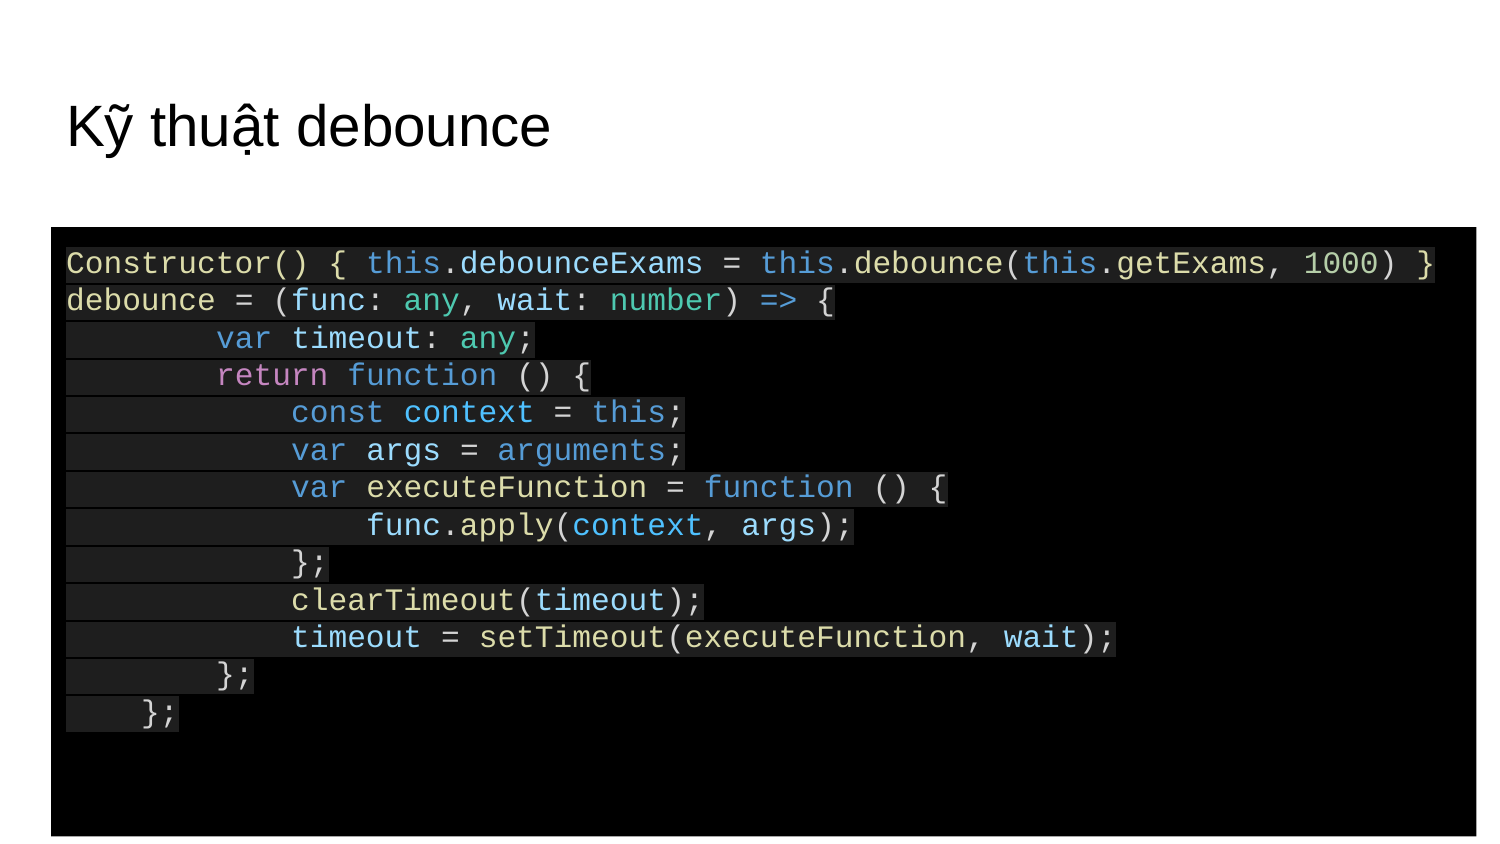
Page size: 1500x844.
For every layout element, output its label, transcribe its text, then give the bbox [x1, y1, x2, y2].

list Constructor() { this.debounceExams = this.debounce(this.getExams, 1000) } debounce = (func: any, wait: number) => { var timeout: any; return function () { const context = this; var args = arguments; var executeFunction = function () { func.apply(context, args); }; clearTimeout(timeout); timeout = setTimeout(executeFunction, wait); }; }; [51, 227, 1477, 837]
title Kỹ thuật debounce [51, 72, 1449, 167]
